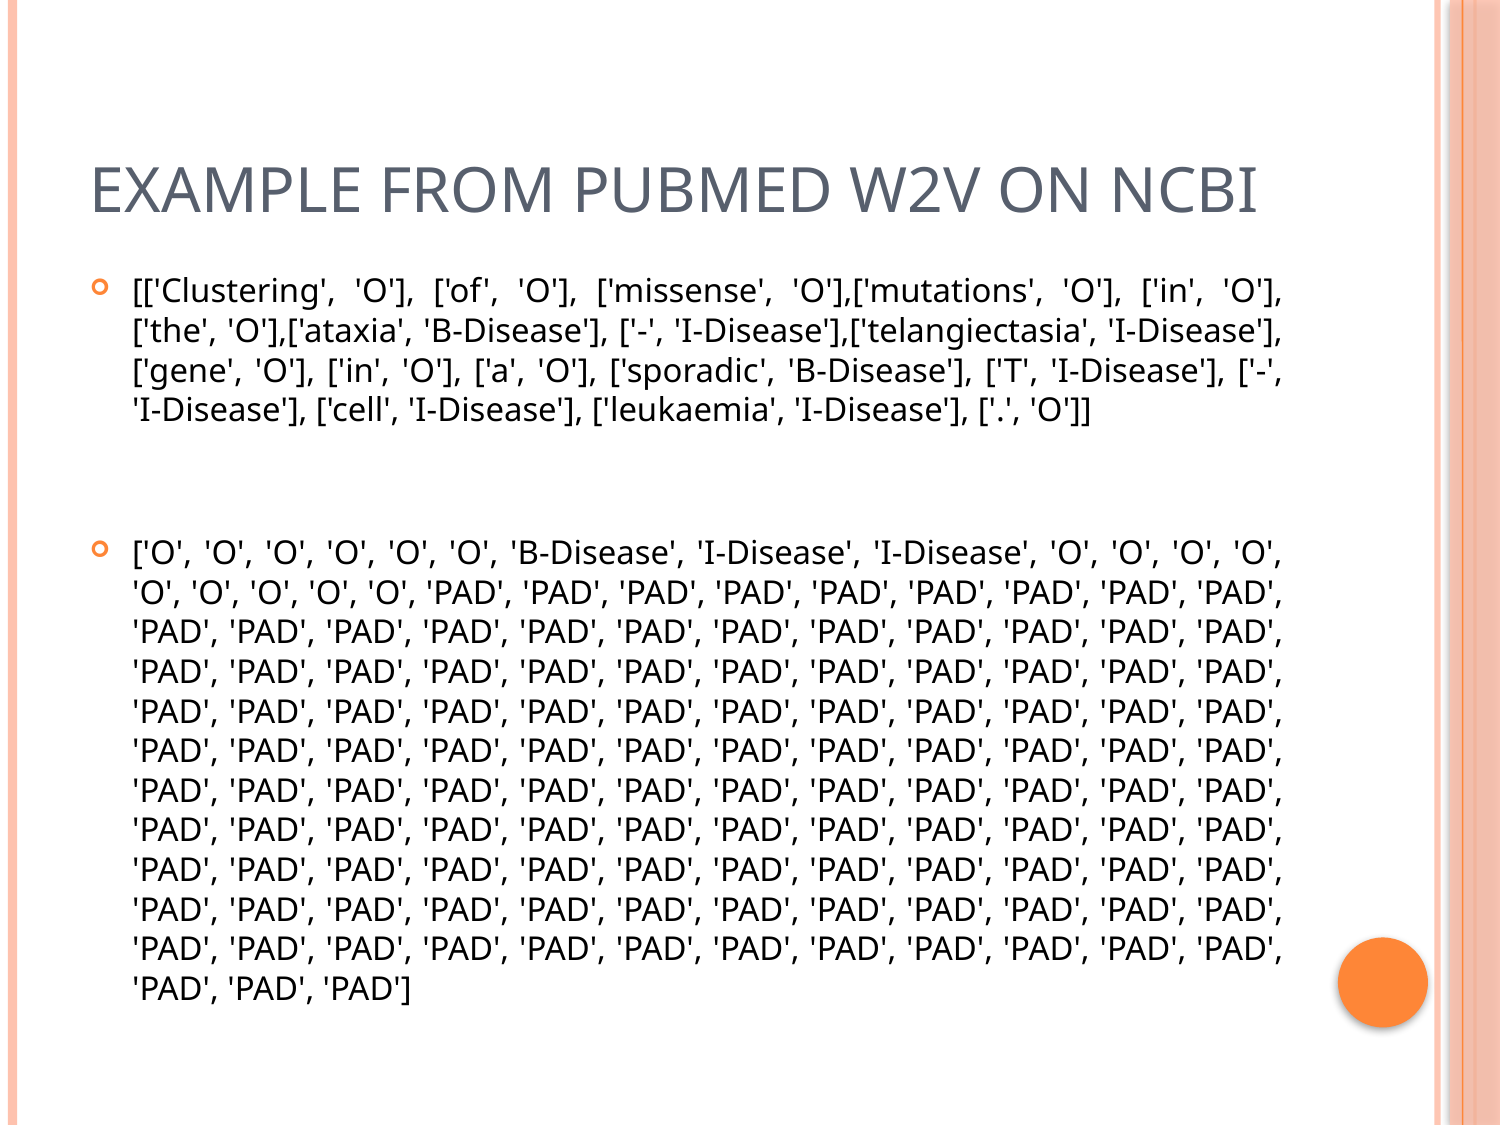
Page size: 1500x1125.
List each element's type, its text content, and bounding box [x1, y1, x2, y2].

title Example from Pubmed W2V on NCBI [75, 45, 1300, 233]
list [['Clustering', 'O'], ['of', 'O'], ['missense', 'O'],['mutations', 'O'], ['in', 'O'], ['the', 'O'],['ataxia', 'B-Disease'], ['-', 'I-Disease'],['telangiectasia', 'I-Disease'], ['gene', 'O'], ['in', 'O'], ['a', 'O'], ['sporadic', 'B-Disease'], ['T', 'I-Disease'], ['-', 'I-Disease'], ['cell', 'I-Disease'], ['leukaemia', 'I-Disease'], ['.', 'O']] ['O', 'O', 'O', 'O', 'O', 'O', 'B-Disease', 'I-Disease', 'I-Disease', 'O', 'O', 'O', 'O', 'O', 'O', 'O', 'O', 'O', 'PAD', 'PAD', 'PAD', 'PAD', 'PAD', 'PAD', 'PAD', 'PAD', 'PAD', 'PAD', 'PAD', 'PAD', 'PAD', 'PAD', 'PAD', 'PAD', 'PAD', 'PAD', 'PAD', 'PAD', 'PAD', 'PAD', 'PAD', 'PAD', 'PAD', 'PAD', 'PAD', 'PAD', 'PAD', 'PAD', 'PAD', 'PAD', 'PAD', 'PAD', 'PAD', 'PAD', 'PAD', 'PAD', 'PAD', 'PAD', 'PAD', 'PAD', 'PAD', 'PAD', 'PAD', 'PAD', 'PAD', 'PAD', 'PAD', 'PAD', 'PAD', 'PAD', 'PAD', 'PAD', 'PAD', 'PAD', 'PAD', 'PAD', 'PAD', 'PAD', 'PAD', 'PAD', 'PAD', 'PAD', 'PAD', 'PAD', 'PAD', 'PAD', 'PAD', 'PAD', 'PAD', 'PAD', 'PAD', 'PAD', 'PAD', 'PAD', 'PAD', 'PAD', 'PAD', 'PAD', 'PAD', 'PAD', 'PAD', 'PAD', 'PAD', 'PAD', 'PAD', 'PAD', 'PAD', 'PAD', 'PAD', 'PAD', 'PAD', 'PAD', 'PAD', 'PAD', 'PAD', 'PAD', 'PAD', 'PAD', 'PAD', 'PAD', 'PAD', 'PAD', 'PAD', 'PAD', 'PAD', 'PAD', 'PAD', 'PAD', 'PAD', 'PAD', 'PAD', 'PAD', 'PAD', 'PAD', 'PAD', 'PAD', 'PAD', 'PAD'] [75, 262, 1300, 1062]
